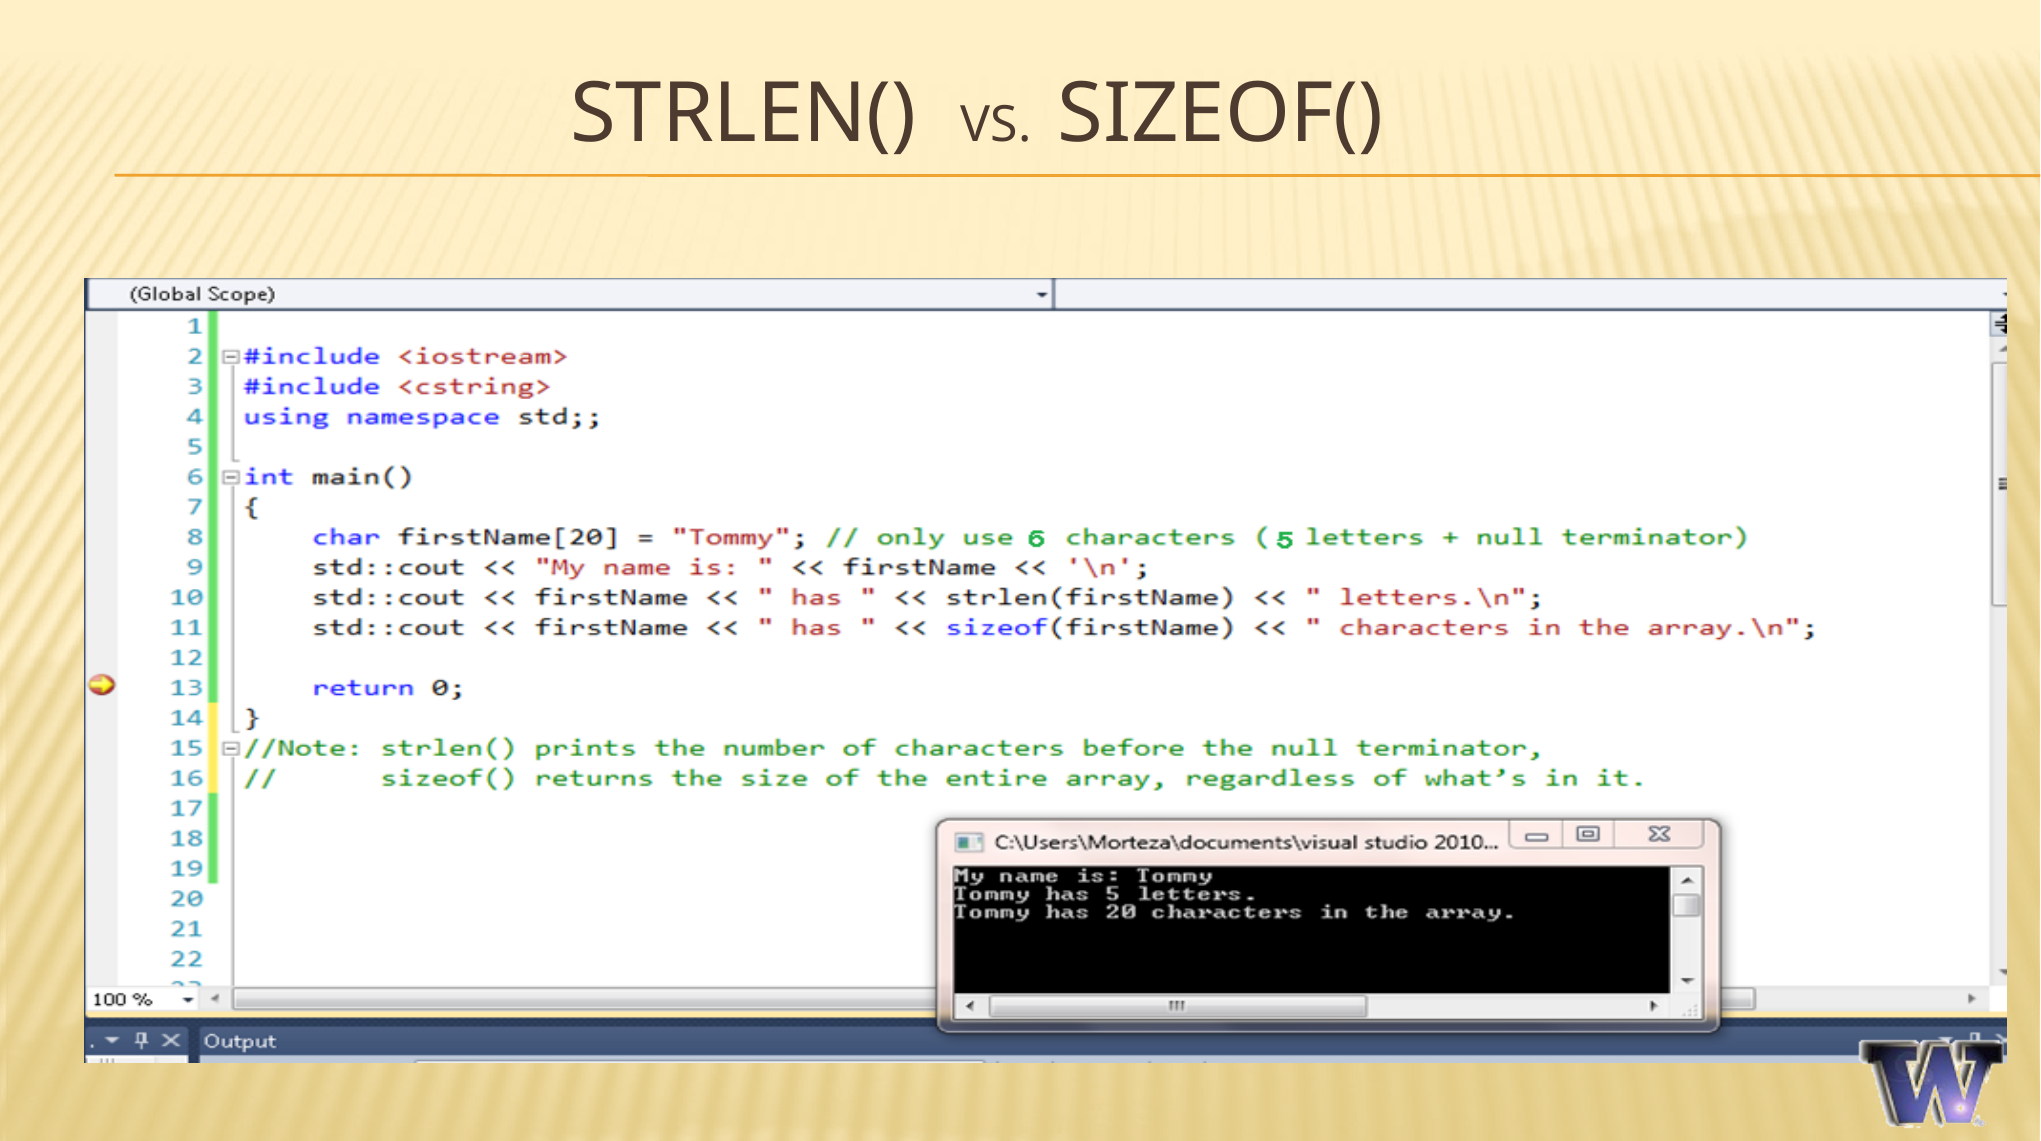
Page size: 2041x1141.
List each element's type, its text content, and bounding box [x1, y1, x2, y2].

title Strlen() vs. sizeof() [68, 38, 2007, 178]
picture [84, 278, 2038, 1141]
